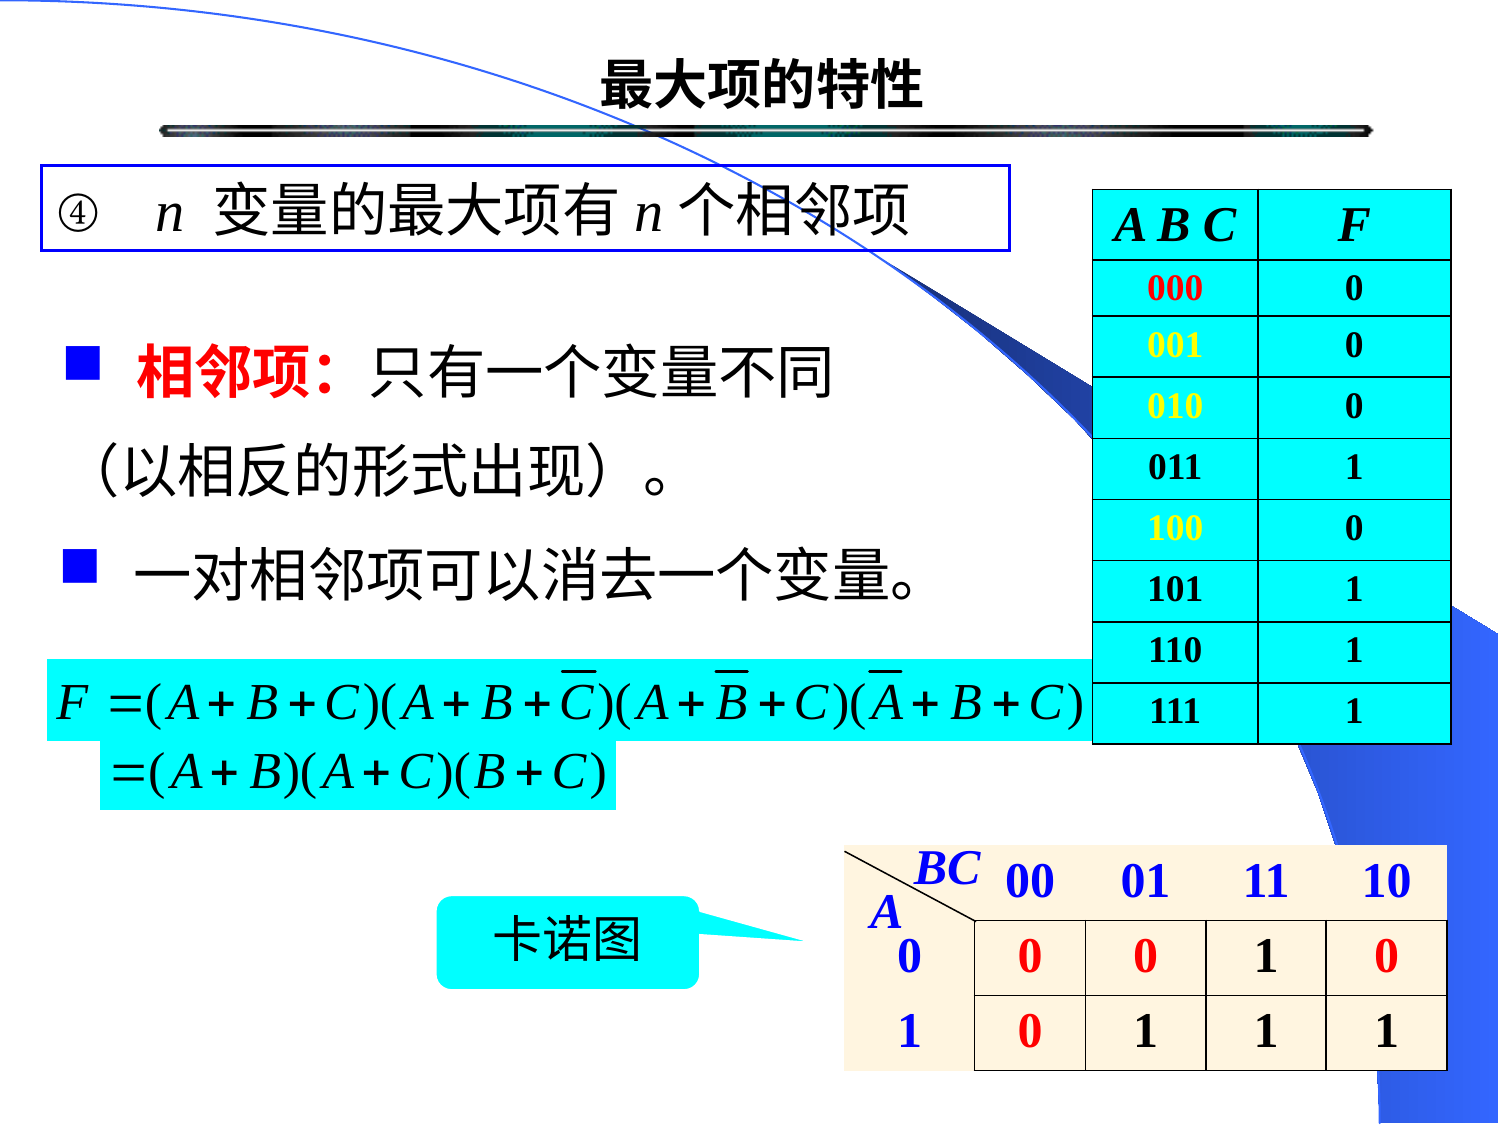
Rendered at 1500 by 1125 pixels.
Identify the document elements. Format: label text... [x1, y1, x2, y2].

table_cell 0 [1086, 921, 1205, 995]
table_cell 101 [1093, 561, 1257, 621]
table_header 01 [1085, 845, 1206, 920]
table_cell 1 [1207, 996, 1325, 1070]
table_cell 001 [1093, 317, 1257, 376]
picture [159, 125, 1377, 138]
table_cell 0 [975, 921, 1085, 995]
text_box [46, 658, 1093, 742]
table_cell 1 [844, 996, 974, 1071]
table_header A B C [1093, 190, 1257, 259]
text_box 最大项的特性 [289, 42, 1235, 123]
table_cell 100 [1093, 500, 1257, 560]
text_box n 变量的最大项有n个相邻项 [41, 165, 1010, 251]
table_cell 0 [1327, 921, 1446, 995]
table_cell 110 [1093, 623, 1257, 682]
table_cell 0 [975, 996, 1085, 1070]
table_cell 1 [1327, 996, 1446, 1070]
table_header 10 [1326, 845, 1447, 920]
table_cell 1 [1086, 996, 1205, 1070]
table_header 00 [1003, 845, 1085, 920]
table_header F [1259, 190, 1450, 259]
table_header 11 [1206, 845, 1326, 920]
table_cell 1 [1259, 561, 1450, 621]
table_cell 1 [1259, 623, 1450, 682]
table_cell 0 [1259, 378, 1450, 438]
table_cell 010 [1093, 378, 1257, 438]
text_box 卡诺图 [435, 895, 813, 990]
table_cell 1 [1259, 439, 1450, 499]
text_box 相邻项：只有一个变量不同 （以相反的形式出现）。 [46, 327, 850, 512]
table_cell 111 [1097, 684, 1257, 743]
table_cell 1 [1259, 684, 1450, 743]
table_cell 000 [1093, 261, 1257, 315]
table_cell 011 [1093, 439, 1257, 499]
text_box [844, 826, 999, 949]
table_cell 0 [1259, 317, 1450, 376]
table_cell 0 [844, 956, 974, 996]
table_cell 1 [1207, 921, 1325, 995]
table_cell 0 [1259, 500, 1450, 560]
table_cell 0 [1259, 261, 1450, 315]
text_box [100, 740, 617, 811]
text_box 一对相邻项可以消去一个变量。 [43, 530, 964, 616]
